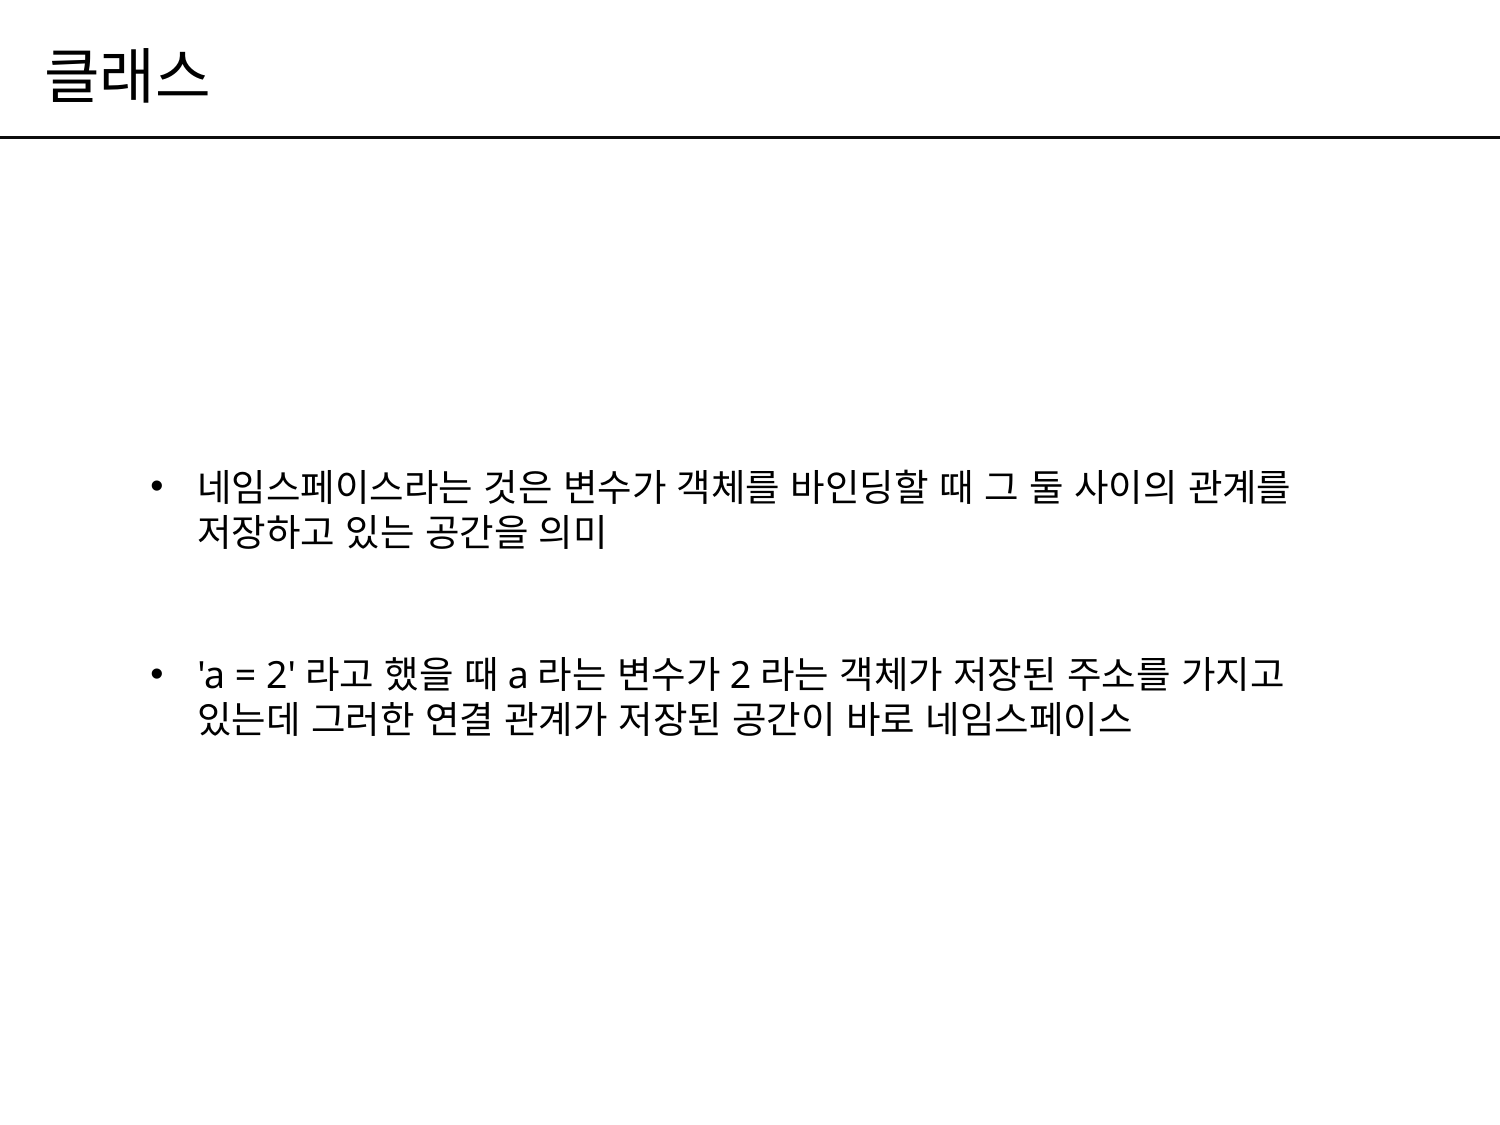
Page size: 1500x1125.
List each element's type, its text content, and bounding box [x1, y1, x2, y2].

text_box 'a = 2'라고 했을 때a라는 변수가2라는 객체가 저장된 주소를 가지고 있는데 그러한 연결 관계가 저장된 공간이 바로 네임스페이스 [135, 643, 1341, 749]
text_box 네임스페이스라는 것은 변수가 객체를 바인딩할 때 그 둘 사이의 관계를 저장하고 있는 공간을 의미 [135, 456, 1341, 561]
title 클래스 [29, 30, 1294, 124]
